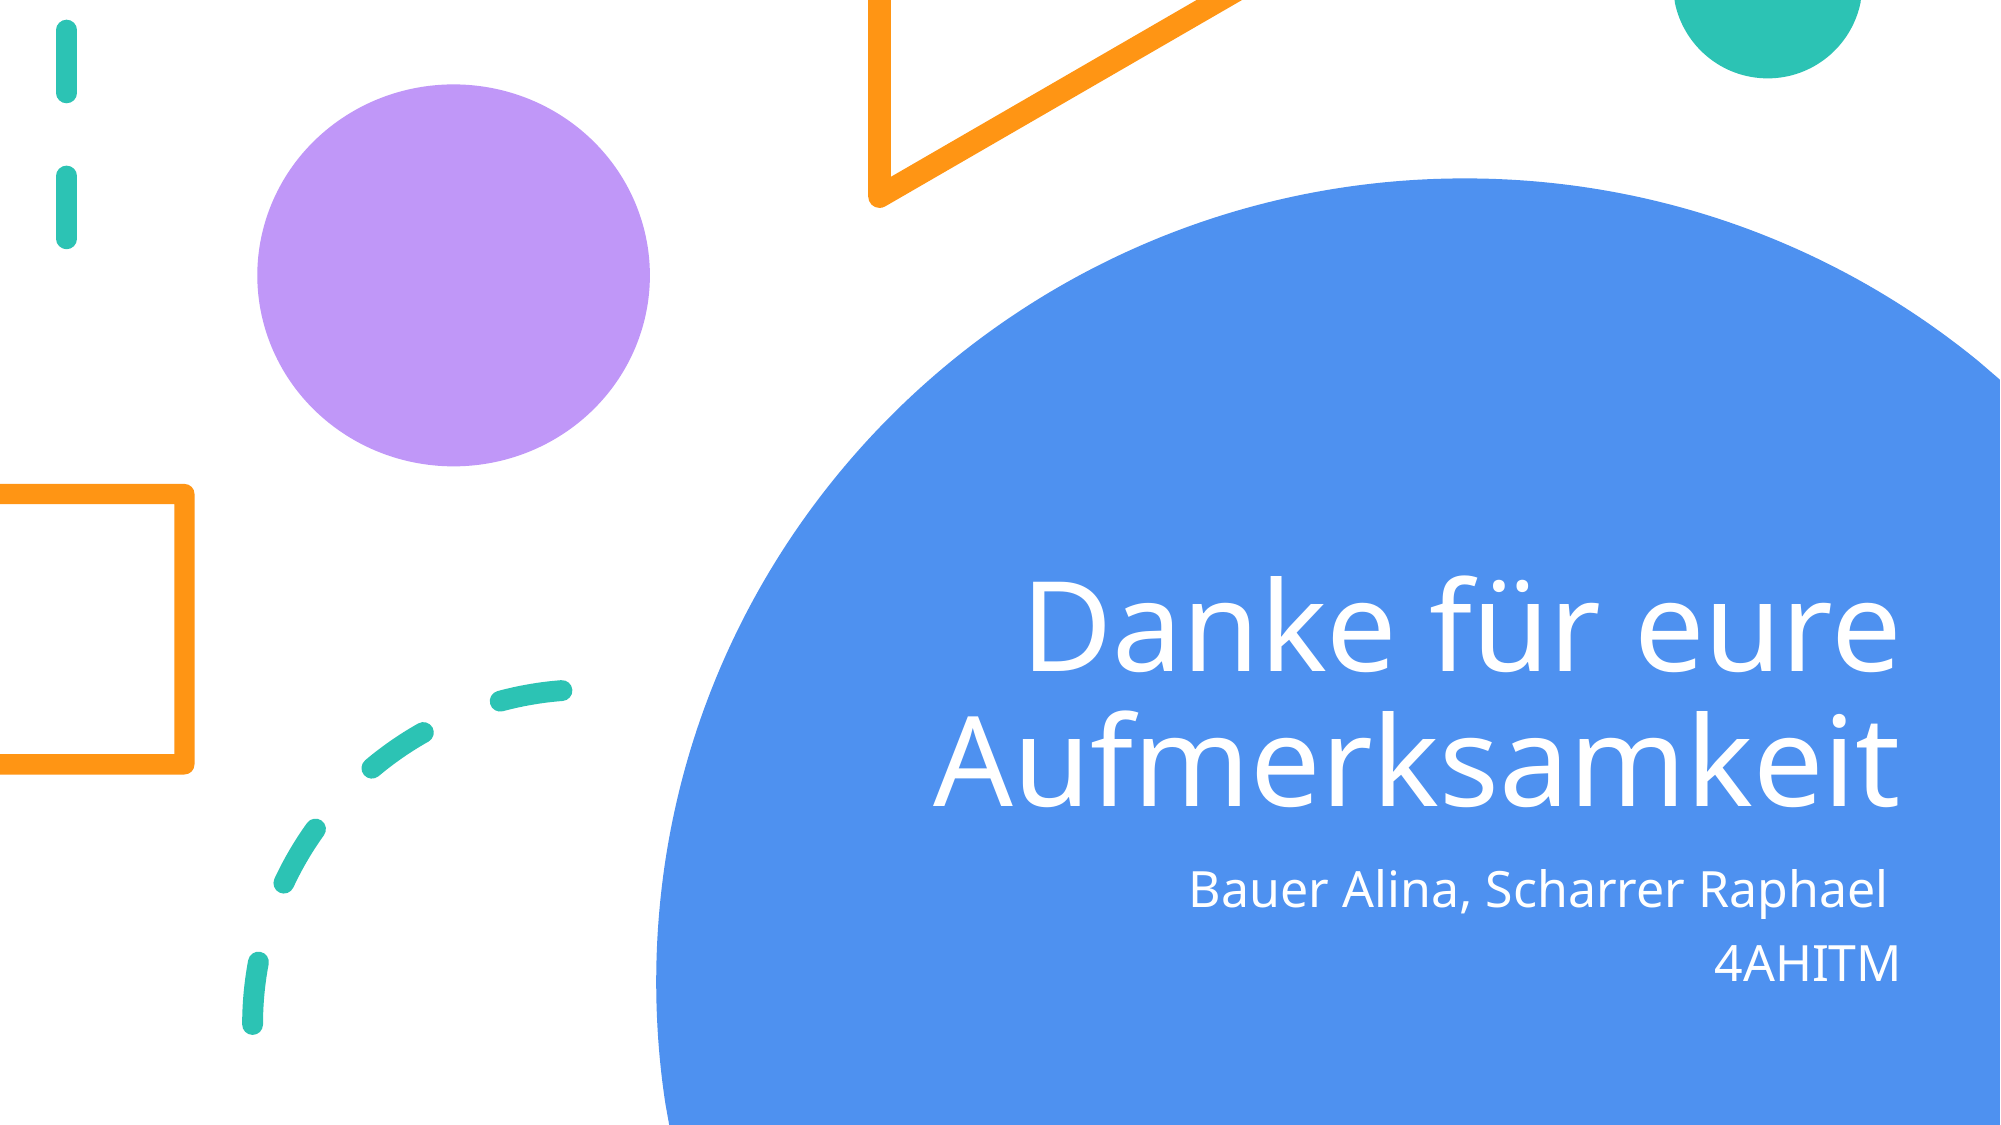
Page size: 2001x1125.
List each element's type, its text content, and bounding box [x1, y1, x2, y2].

title Danke für eure Aufmerksamkeit [835, 450, 1917, 842]
subtitle Bauer Alina, Scharrer Raphael 4AHITM [835, 856, 1917, 1020]
